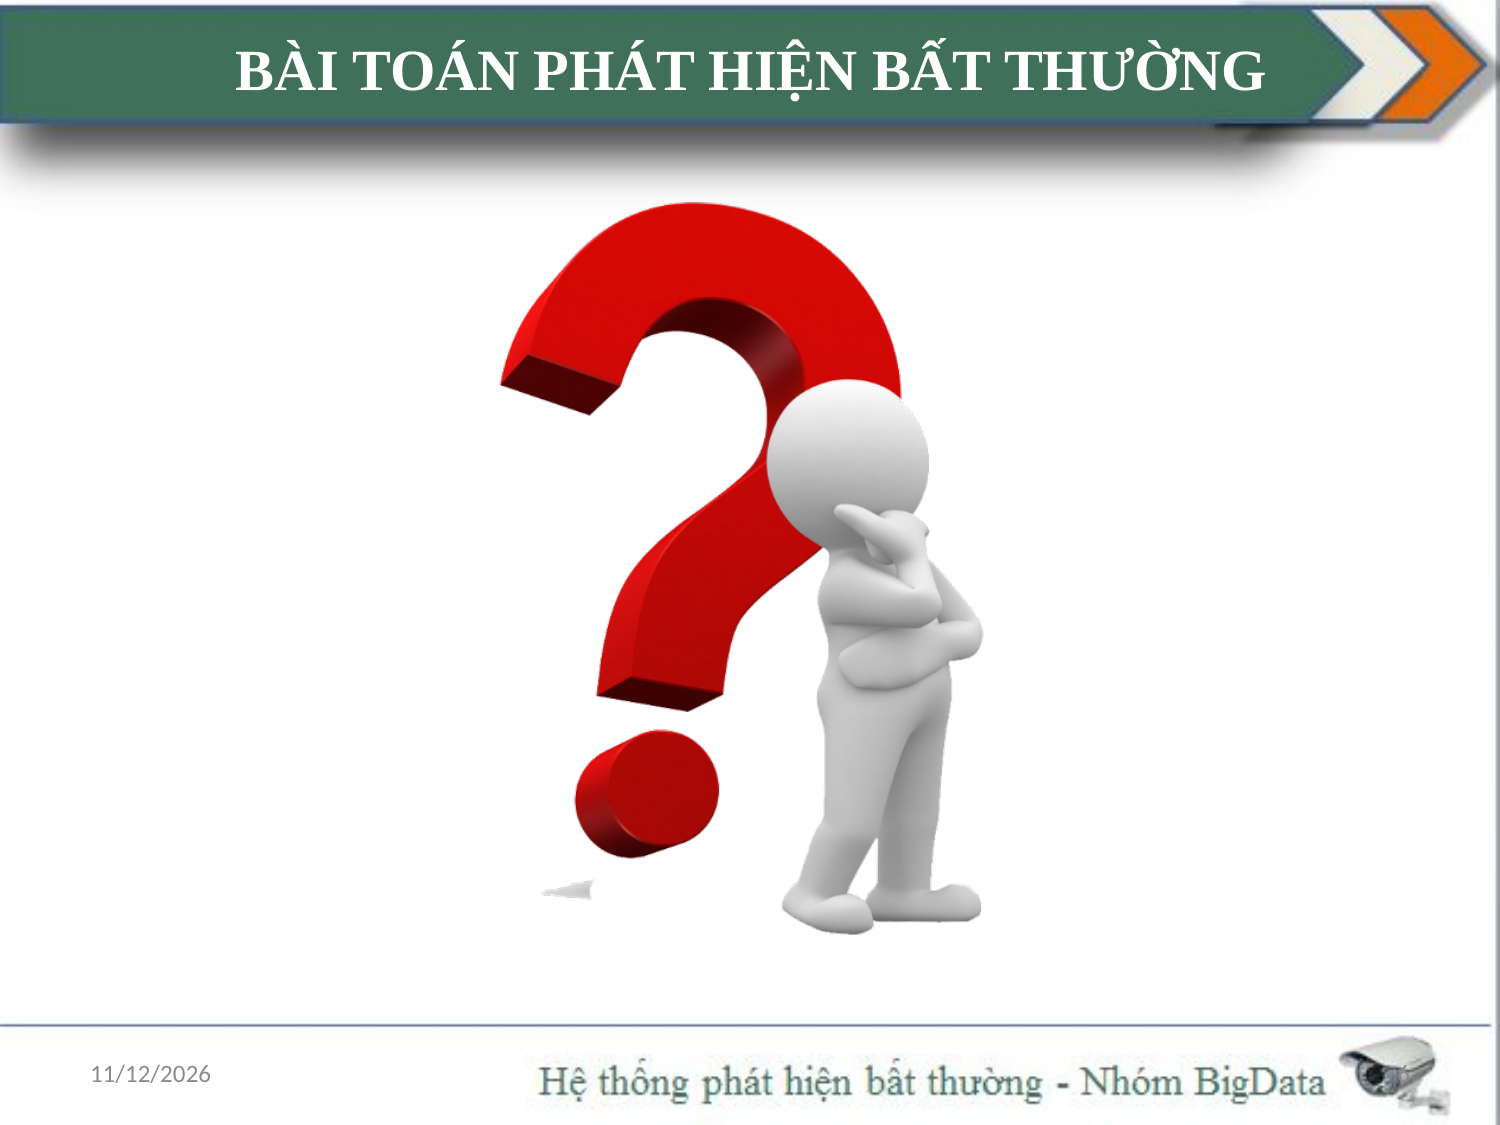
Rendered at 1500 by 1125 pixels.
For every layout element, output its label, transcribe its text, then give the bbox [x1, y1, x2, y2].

slide_number 6 [1074, 1042, 1425, 1103]
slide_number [75, 1042, 425, 1103]
picture [0, 0, 1500, 1125]
text_box BÀI TOÁN PHÁT HIỆN BẤT THƯỜNG [1, 24, 1500, 121]
